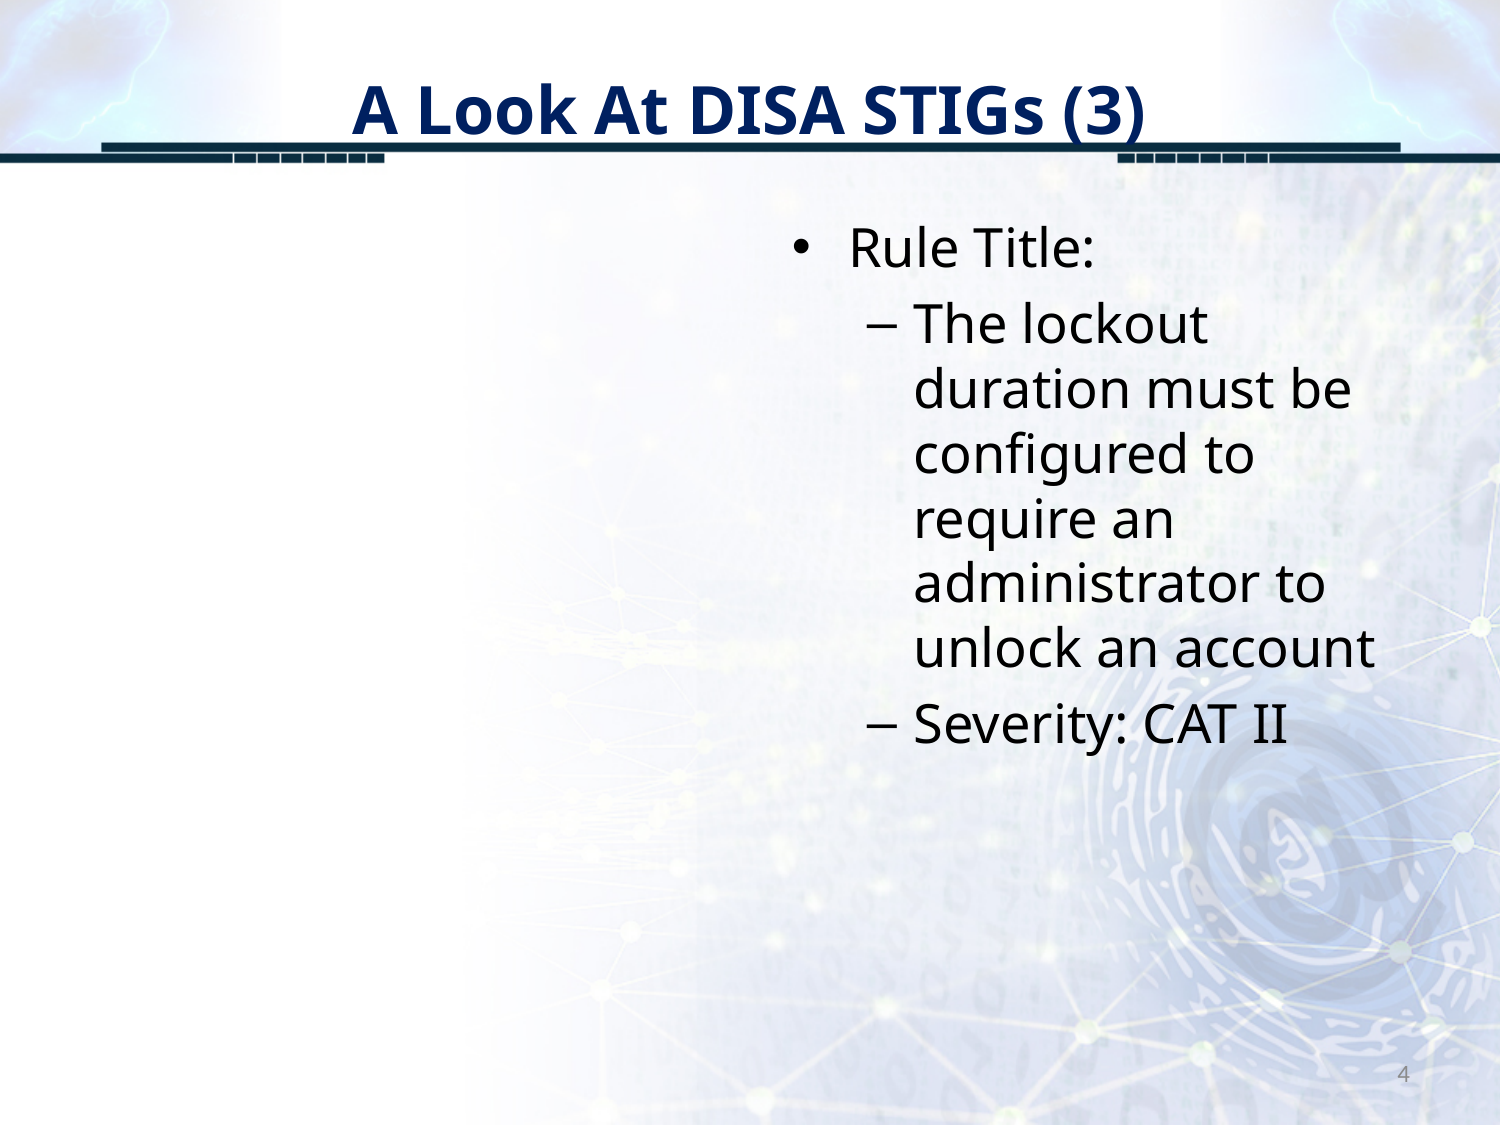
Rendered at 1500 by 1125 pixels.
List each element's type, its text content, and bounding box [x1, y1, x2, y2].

picture [0, 0, 1500, 1125]
title A Look At DISA STIGs (3) [75, 34, 1425, 182]
list Rule Title: The lockout duration must be configured to require an administrator to unlock an account Severity: CAT II [776, 205, 1432, 1023]
slide_number 4 [1074, 1042, 1425, 1103]
